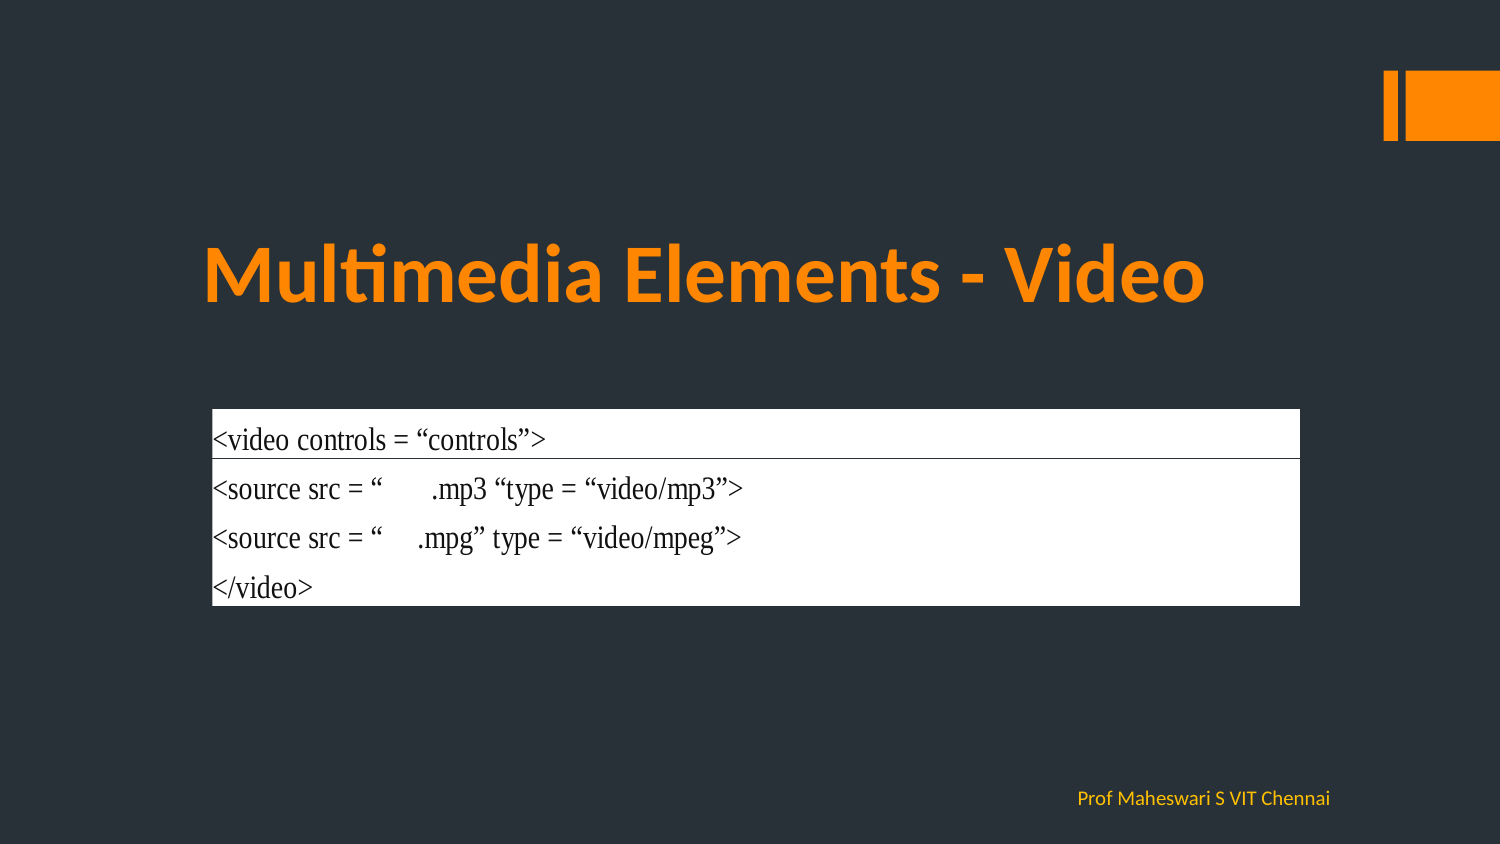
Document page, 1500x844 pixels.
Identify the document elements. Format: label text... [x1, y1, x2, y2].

footer Prof Maheswari S VIT Chennai [1062, 784, 1431, 822]
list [211, 408, 1301, 607]
title Multimedia Elements - Video [187, 184, 1388, 327]
